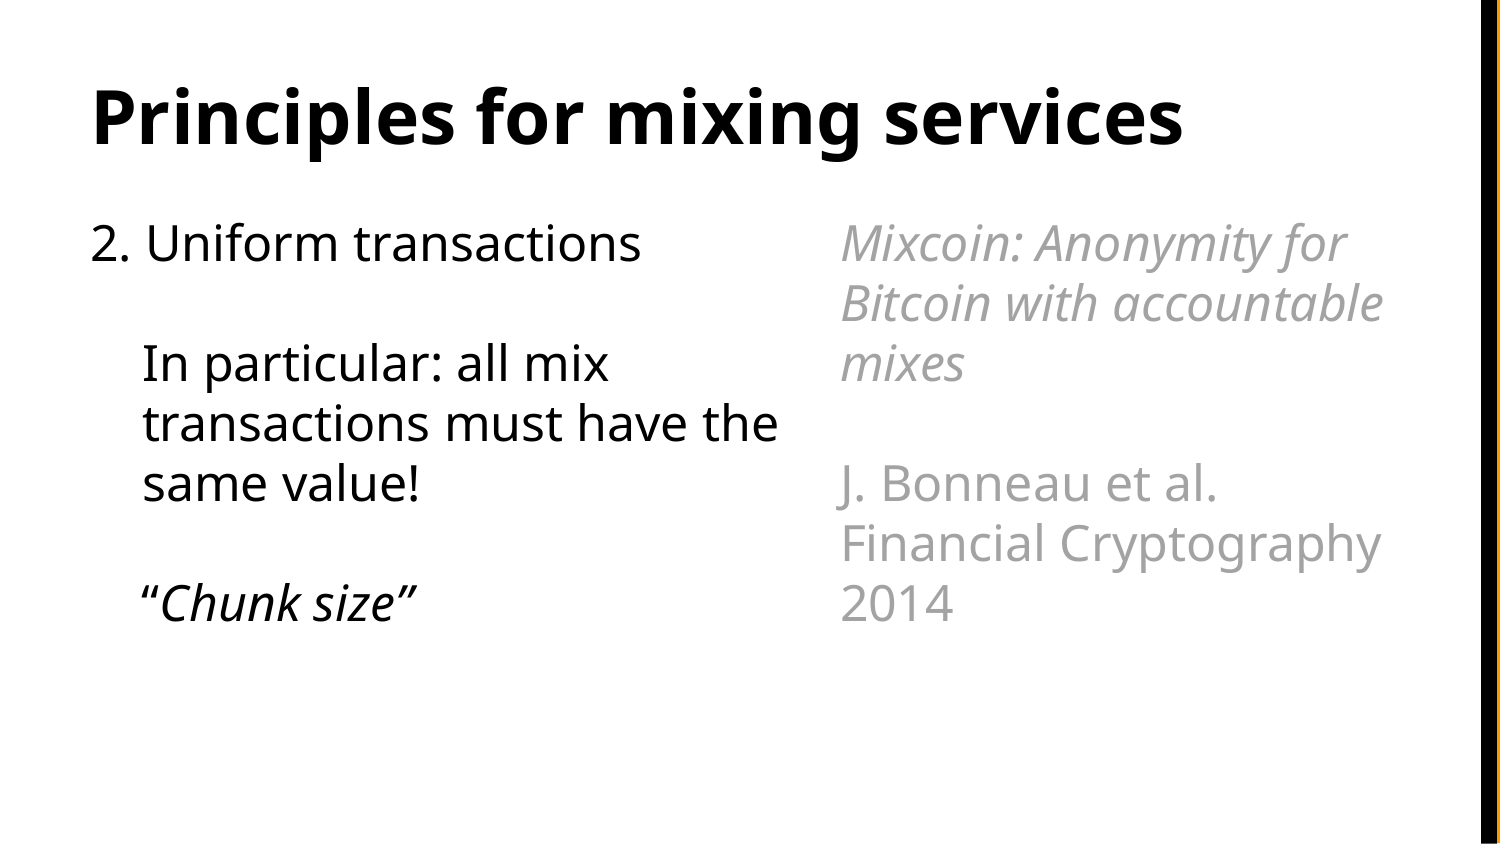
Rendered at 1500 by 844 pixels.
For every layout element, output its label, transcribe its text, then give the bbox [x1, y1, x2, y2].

title Principles for mixing services [75, 33, 1425, 175]
list Mixcoin: Anonymity for Bitcoin with accountable mixes J. Bonneau et al. Financial Cryptography 2014 [825, 196, 1425, 808]
list 2. Uniform transactions In particular: all mix transactions must have the same value! “Chunk size” [75, 196, 813, 808]
